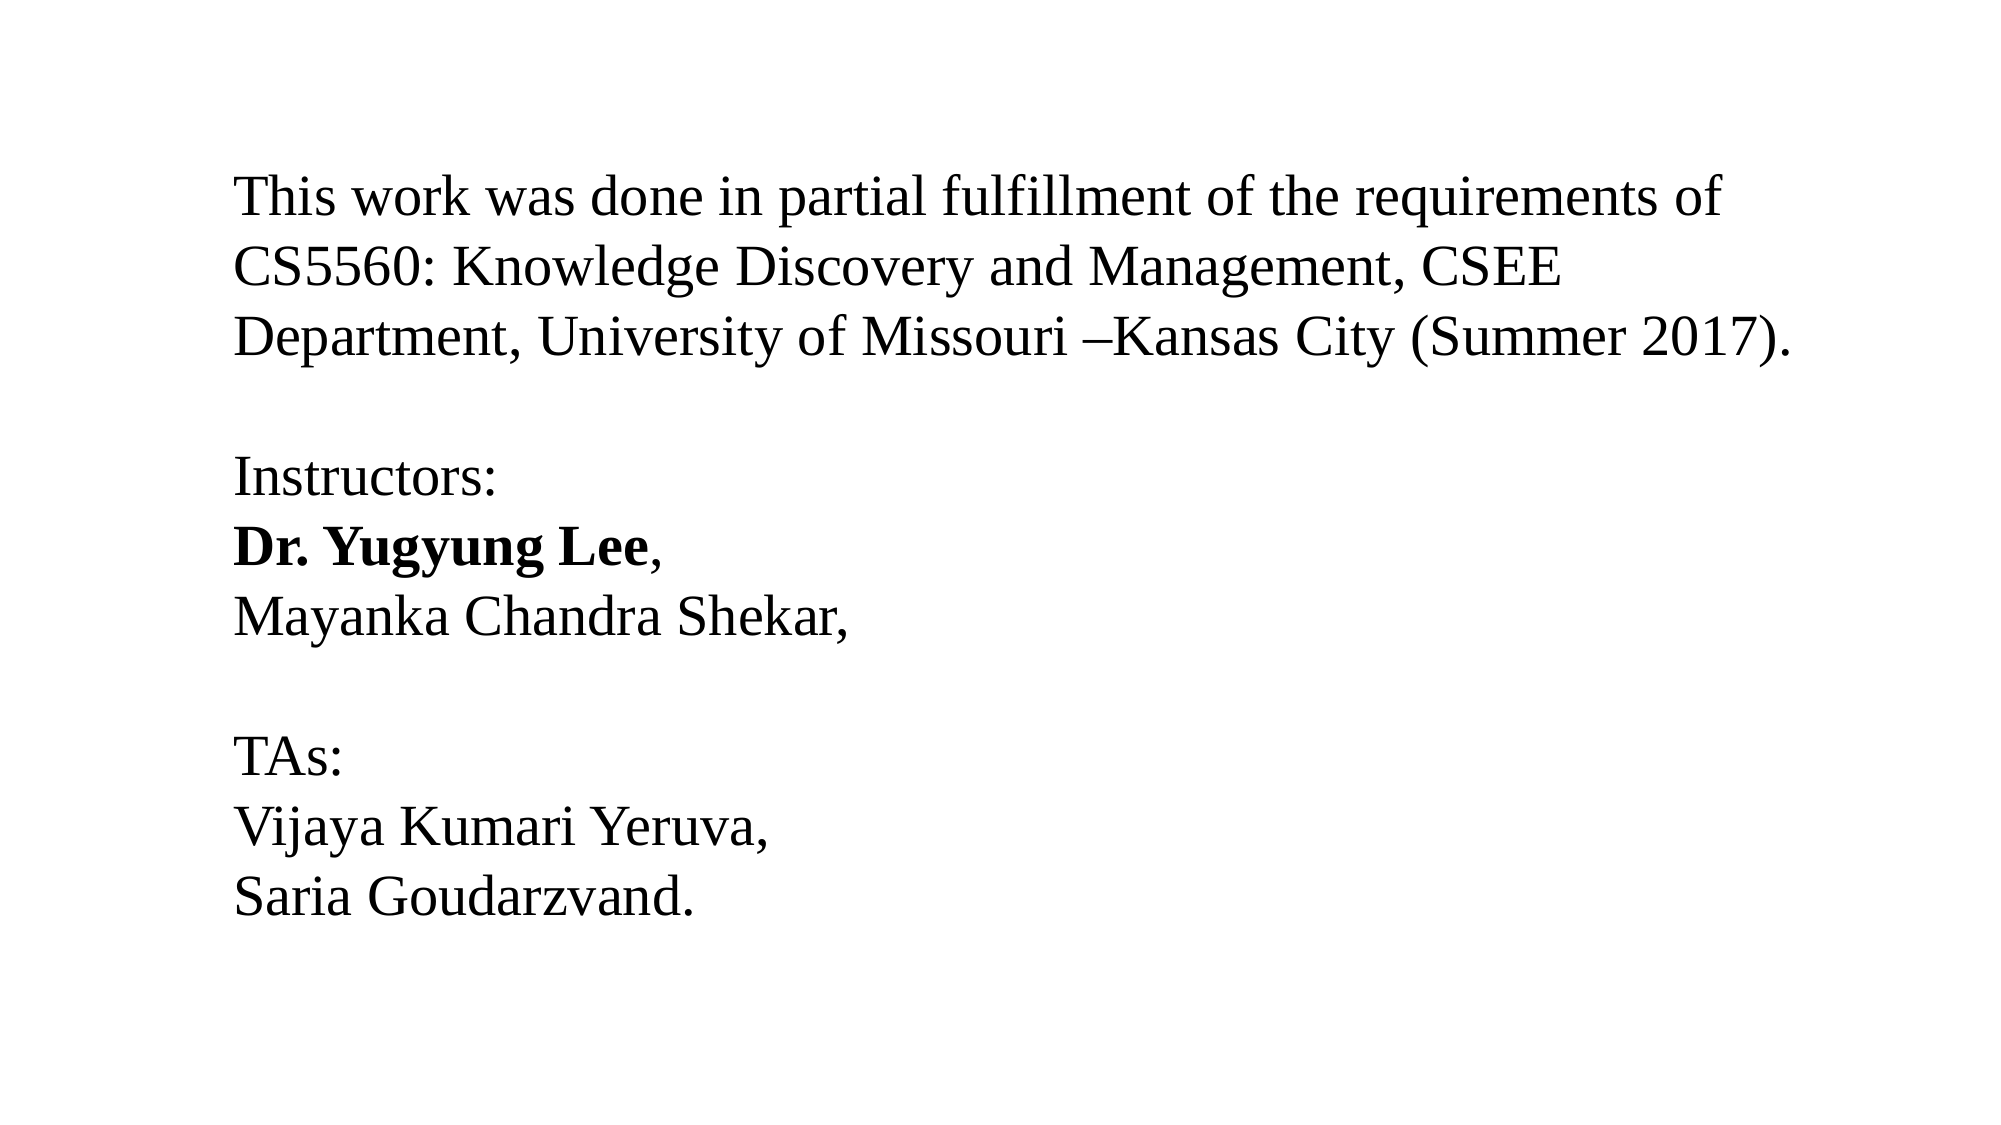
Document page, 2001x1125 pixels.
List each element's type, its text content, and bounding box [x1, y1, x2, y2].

text_box This work was done in partial fulfillment of the requirements of CS5560: Knowledge Discovery and Management, CSEE Department, University of Missouri –Kansas City (Summer 2017). Instructors: Dr. Yugyung Lee, Mayanka Chandra Shekar, TAs: Vijaya Kumari Yeruva, Saria Goudarzvand. [218, 150, 1837, 935]
